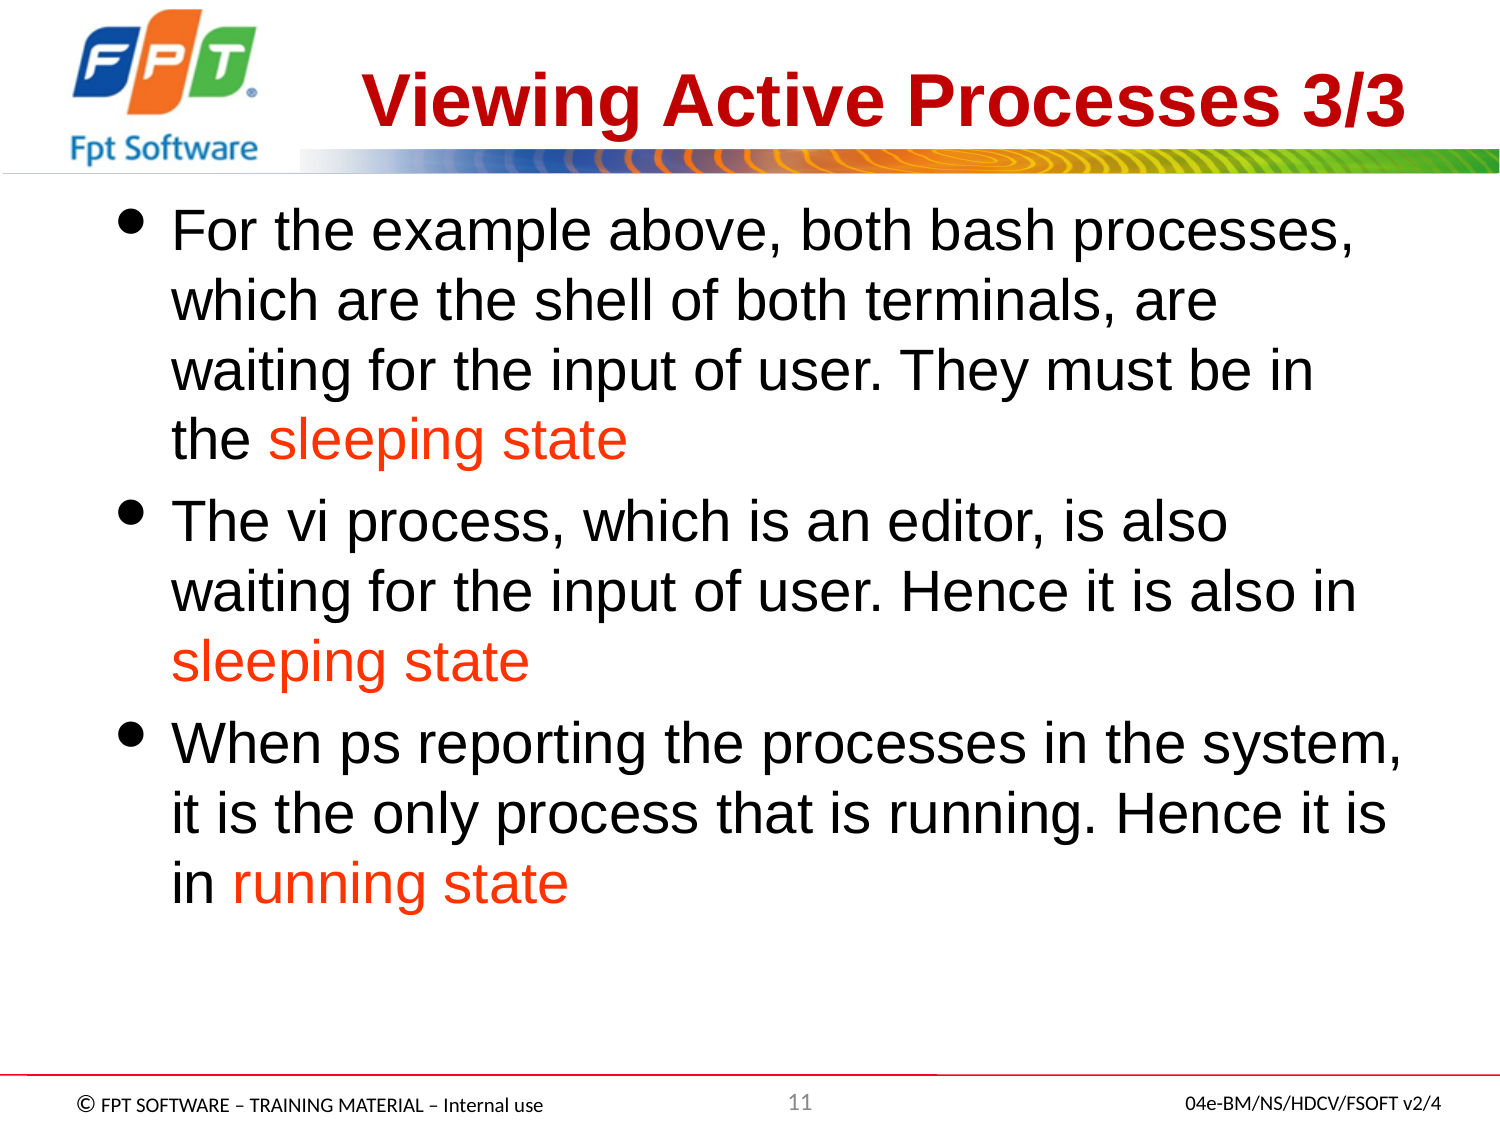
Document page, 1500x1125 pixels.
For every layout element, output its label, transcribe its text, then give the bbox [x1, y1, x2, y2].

picture [0, 8, 1500, 300]
slide_number 11 [624, 1074, 975, 1125]
text_box For the example above, both bash processes, which are the shell of both terminals, are waiting for the input of user. They must be in the sleeping state The vi process, which is an editor, is also waiting for the input of user. Hence it is also in sleeping state When ps reporting the processes in the system, it is the only process that is running. Hence it is in running state [99, 184, 1424, 1059]
text_box Viewing Active Processes 3/3 [147, 54, 1423, 145]
